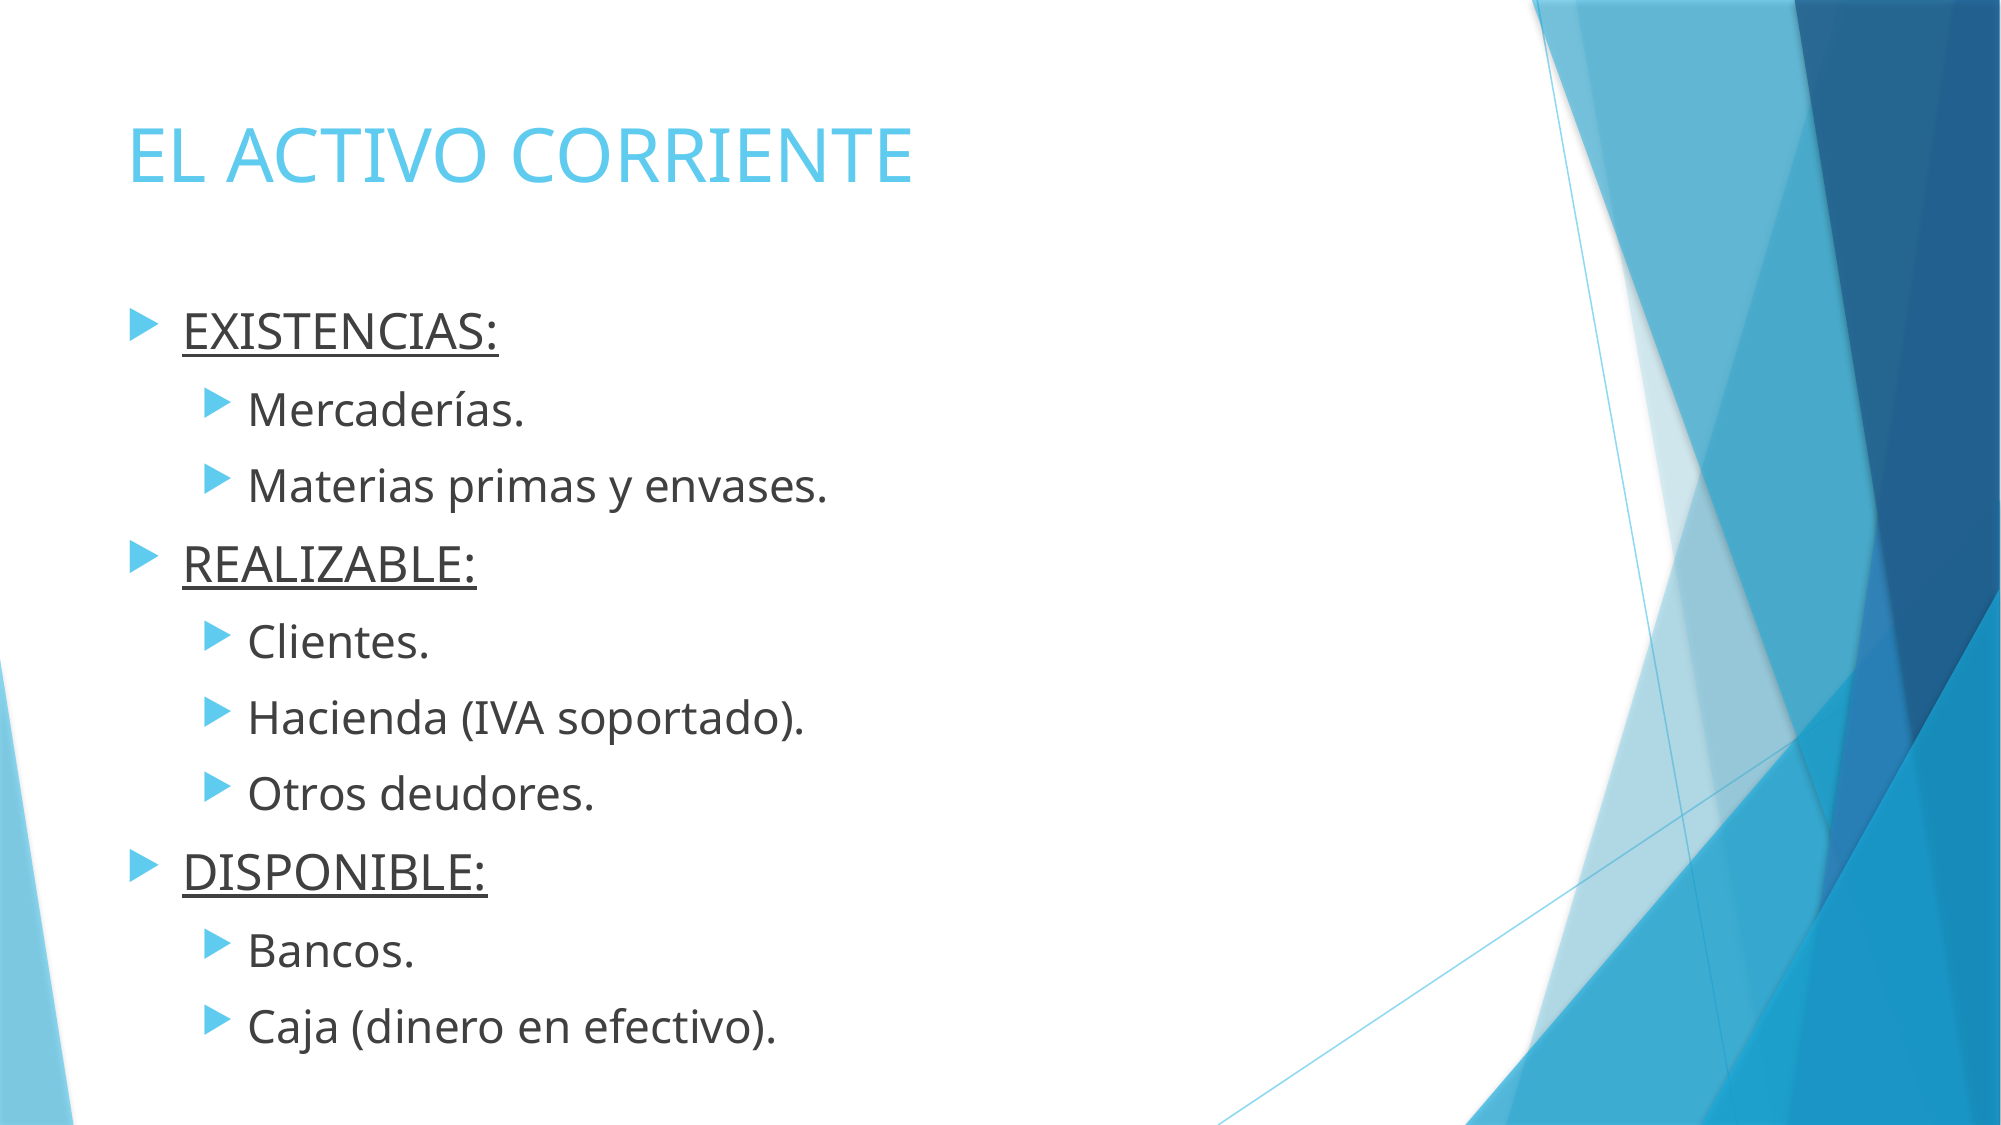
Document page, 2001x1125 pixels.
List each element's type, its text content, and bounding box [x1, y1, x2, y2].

title EL ACTIVO CORRIENTE [111, 99, 1522, 251]
list EXISTENCIAS: Mercaderías. Materias primas y envases. REALIZABLE: Clientes. Hacienda (IVA soportado). Otros deudores. DISPONIBLE: Bancos. Caja (dinero en efectivo). [111, 292, 1522, 1056]
